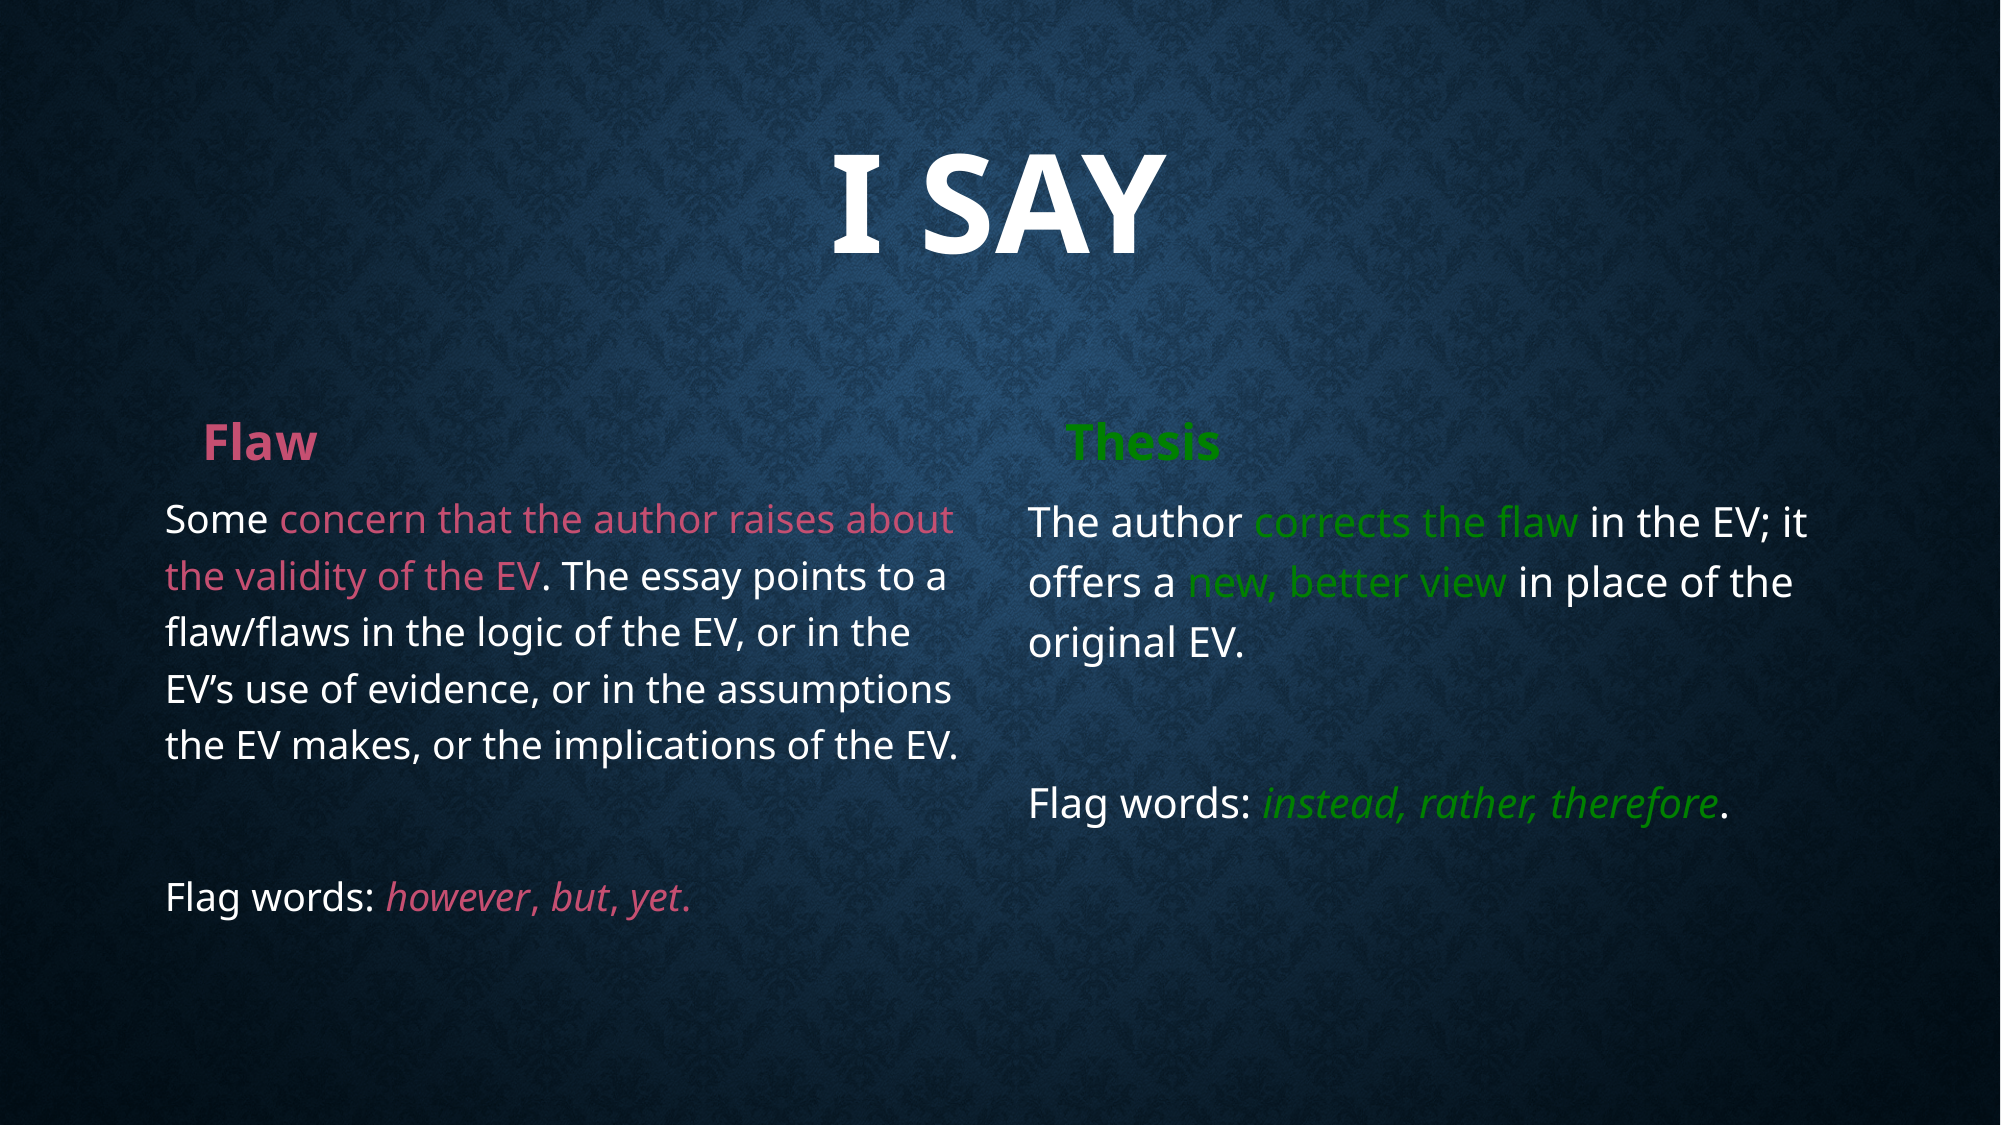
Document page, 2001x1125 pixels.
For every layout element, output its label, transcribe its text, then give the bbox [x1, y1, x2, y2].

list Thesis [1050, 342, 1849, 477]
list The author corrects the flaw in the EV; it offers a new, better view in place of the original EV. Flag words: instead, rather, therefore. [1012, 477, 1849, 950]
title I Say [149, 99, 1849, 318]
list Some concern that the author raises about the validity of the EV. The essay points to a flaw/flaws in the logic of the EV, or in the EV’s use of evidence, or in the assumptions the EV makes, or the implications of the EV. Flag words: however, but, yet. [149, 477, 988, 950]
list Flaw [187, 342, 988, 477]
